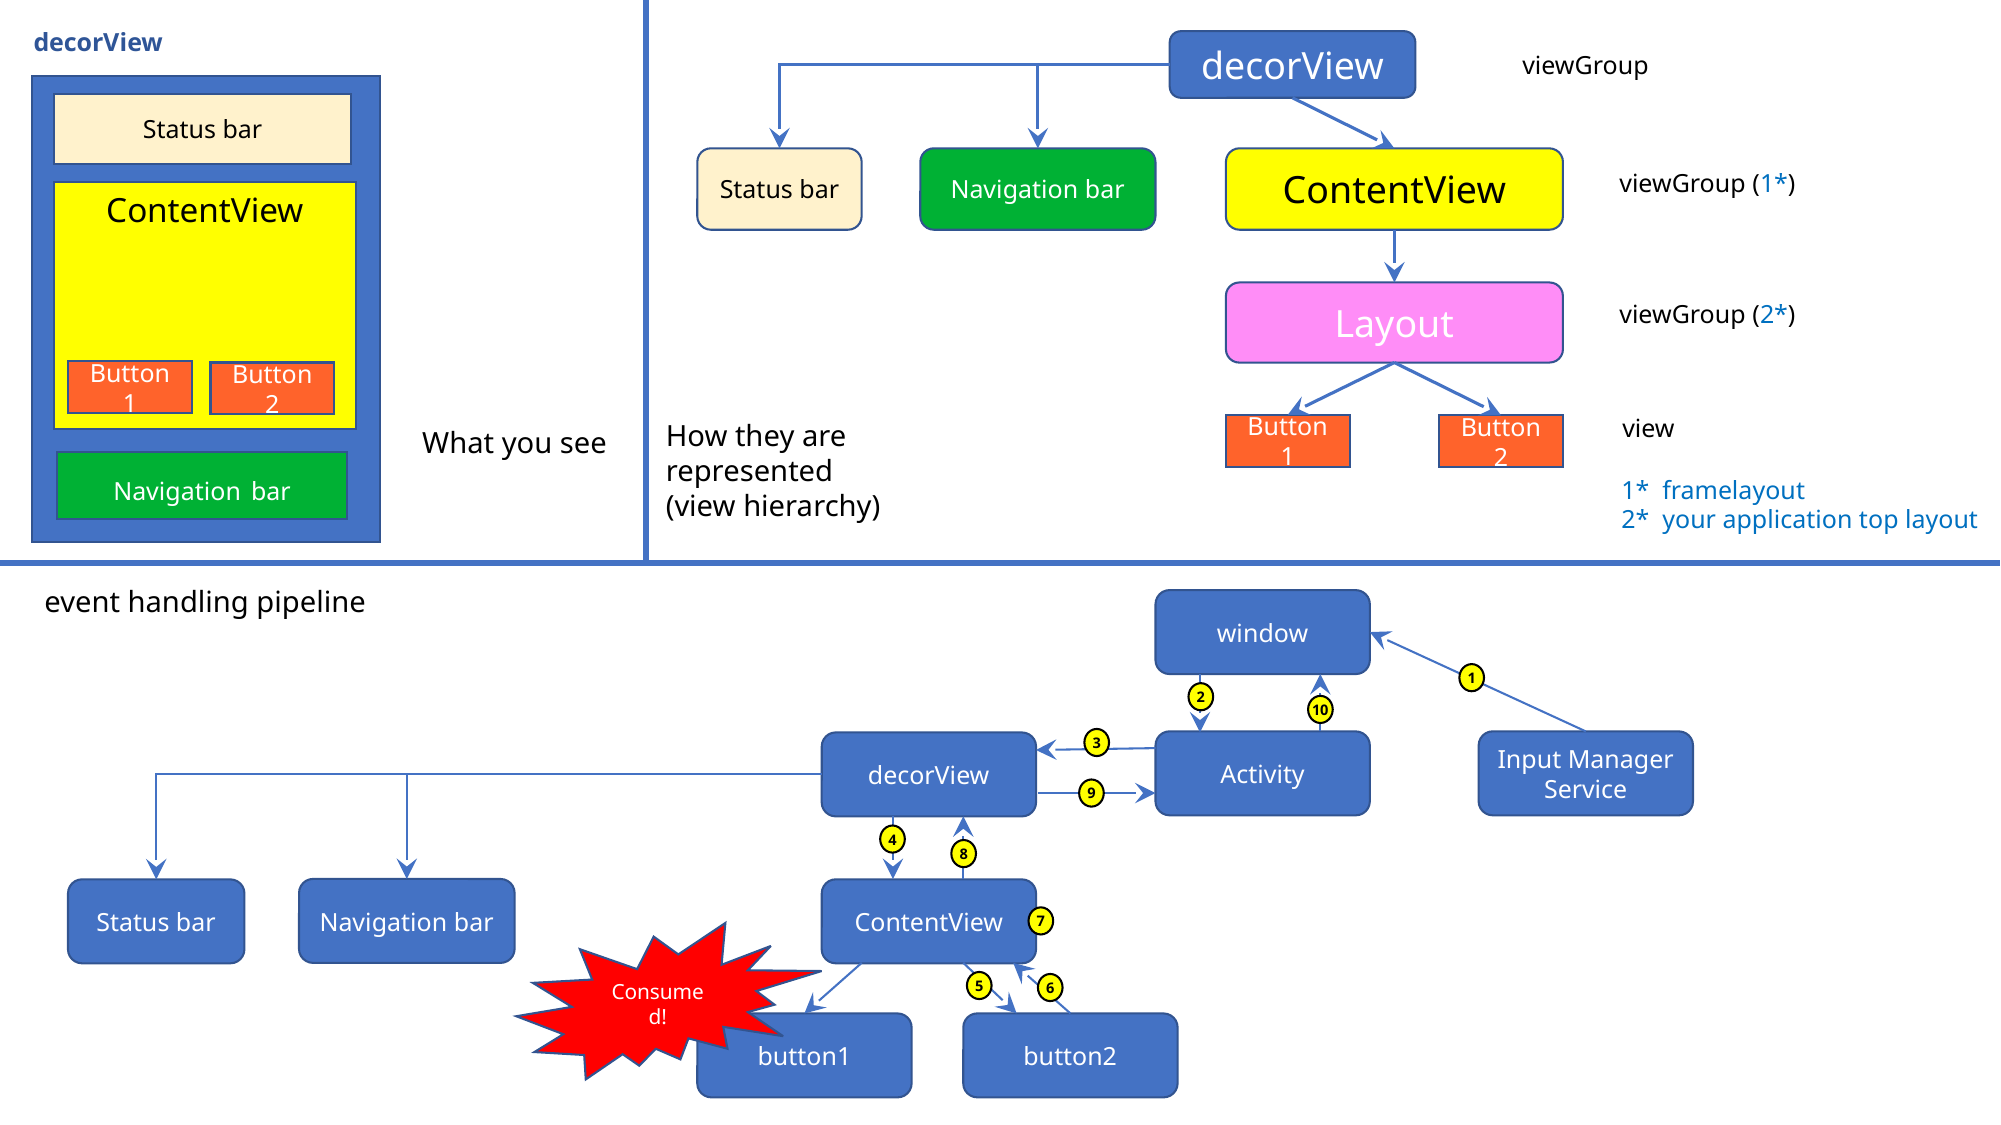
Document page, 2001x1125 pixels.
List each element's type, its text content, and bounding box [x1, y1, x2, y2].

text_box view [1607, 404, 1690, 450]
text_box 2 [1187, 682, 1199, 712]
text_box decorView [1168, 30, 1417, 99]
text_box [31, 75, 381, 543]
text_box Button2 [1438, 414, 1564, 468]
text_box Input Manager Service [1477, 730, 1695, 817]
text_box What you see [407, 417, 622, 468]
text_box 7 [1027, 906, 1055, 936]
text_box 10 [1321, 694, 1334, 724]
text_box Button1 [67, 360, 193, 414]
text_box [156, 774, 822, 880]
text_box ContentView [820, 878, 1038, 965]
text_box 1* framelayout 2* your application top layout [1606, 466, 1994, 542]
text_box How they are represented (view hierarchy) [651, 410, 896, 530]
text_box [1394, 362, 1502, 416]
text_box 9 [1078, 778, 1105, 793]
text_box Status bar [53, 93, 352, 165]
text_box 8 [950, 839, 963, 869]
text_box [1292, 97, 1395, 149]
text_box decorView [18, 19, 179, 64]
text_box 2 [1201, 682, 1215, 712]
text_box decorView [820, 731, 1038, 818]
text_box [804, 962, 862, 1014]
text_box 4 [893, 824, 906, 854]
text_box 3 [1085, 750, 1109, 758]
text_box viewGroup [1507, 41, 1664, 87]
text_box ContentView [1224, 147, 1564, 231]
text_box Navigation bar [297, 880, 516, 964]
text_box Button1 [1225, 414, 1351, 468]
text_box button1 [696, 1012, 913, 1099]
text_box Layout [1224, 281, 1564, 364]
text_box viewGroup (2*) [1604, 291, 1811, 337]
text_box 9 [1078, 794, 1105, 808]
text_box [1369, 631, 1586, 732]
text_box Status bar [696, 147, 863, 231]
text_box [1287, 362, 1394, 415]
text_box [963, 962, 1013, 1014]
text_box Status bar [66, 878, 246, 965]
text_box Navigation bar [56, 451, 348, 520]
text_box 3 [1083, 727, 1111, 748]
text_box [779, 64, 1170, 149]
text_box 4 [879, 824, 892, 854]
text_box event handling pipeline [29, 576, 381, 626]
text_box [1013, 962, 1071, 1014]
text_box ContentView [53, 181, 357, 430]
text_box Button2 [209, 361, 335, 415]
text_box viewGroup (1*) [1604, 159, 1811, 205]
text_box Activity [1154, 730, 1371, 817]
text_box Navigation bar [919, 149, 1157, 231]
text_box Consumed! [512, 920, 804, 1082]
text_box 10 [1307, 694, 1320, 724]
text_box 8 [964, 839, 978, 869]
text_box window [1154, 589, 1371, 676]
text_box button2 [962, 1012, 1179, 1099]
